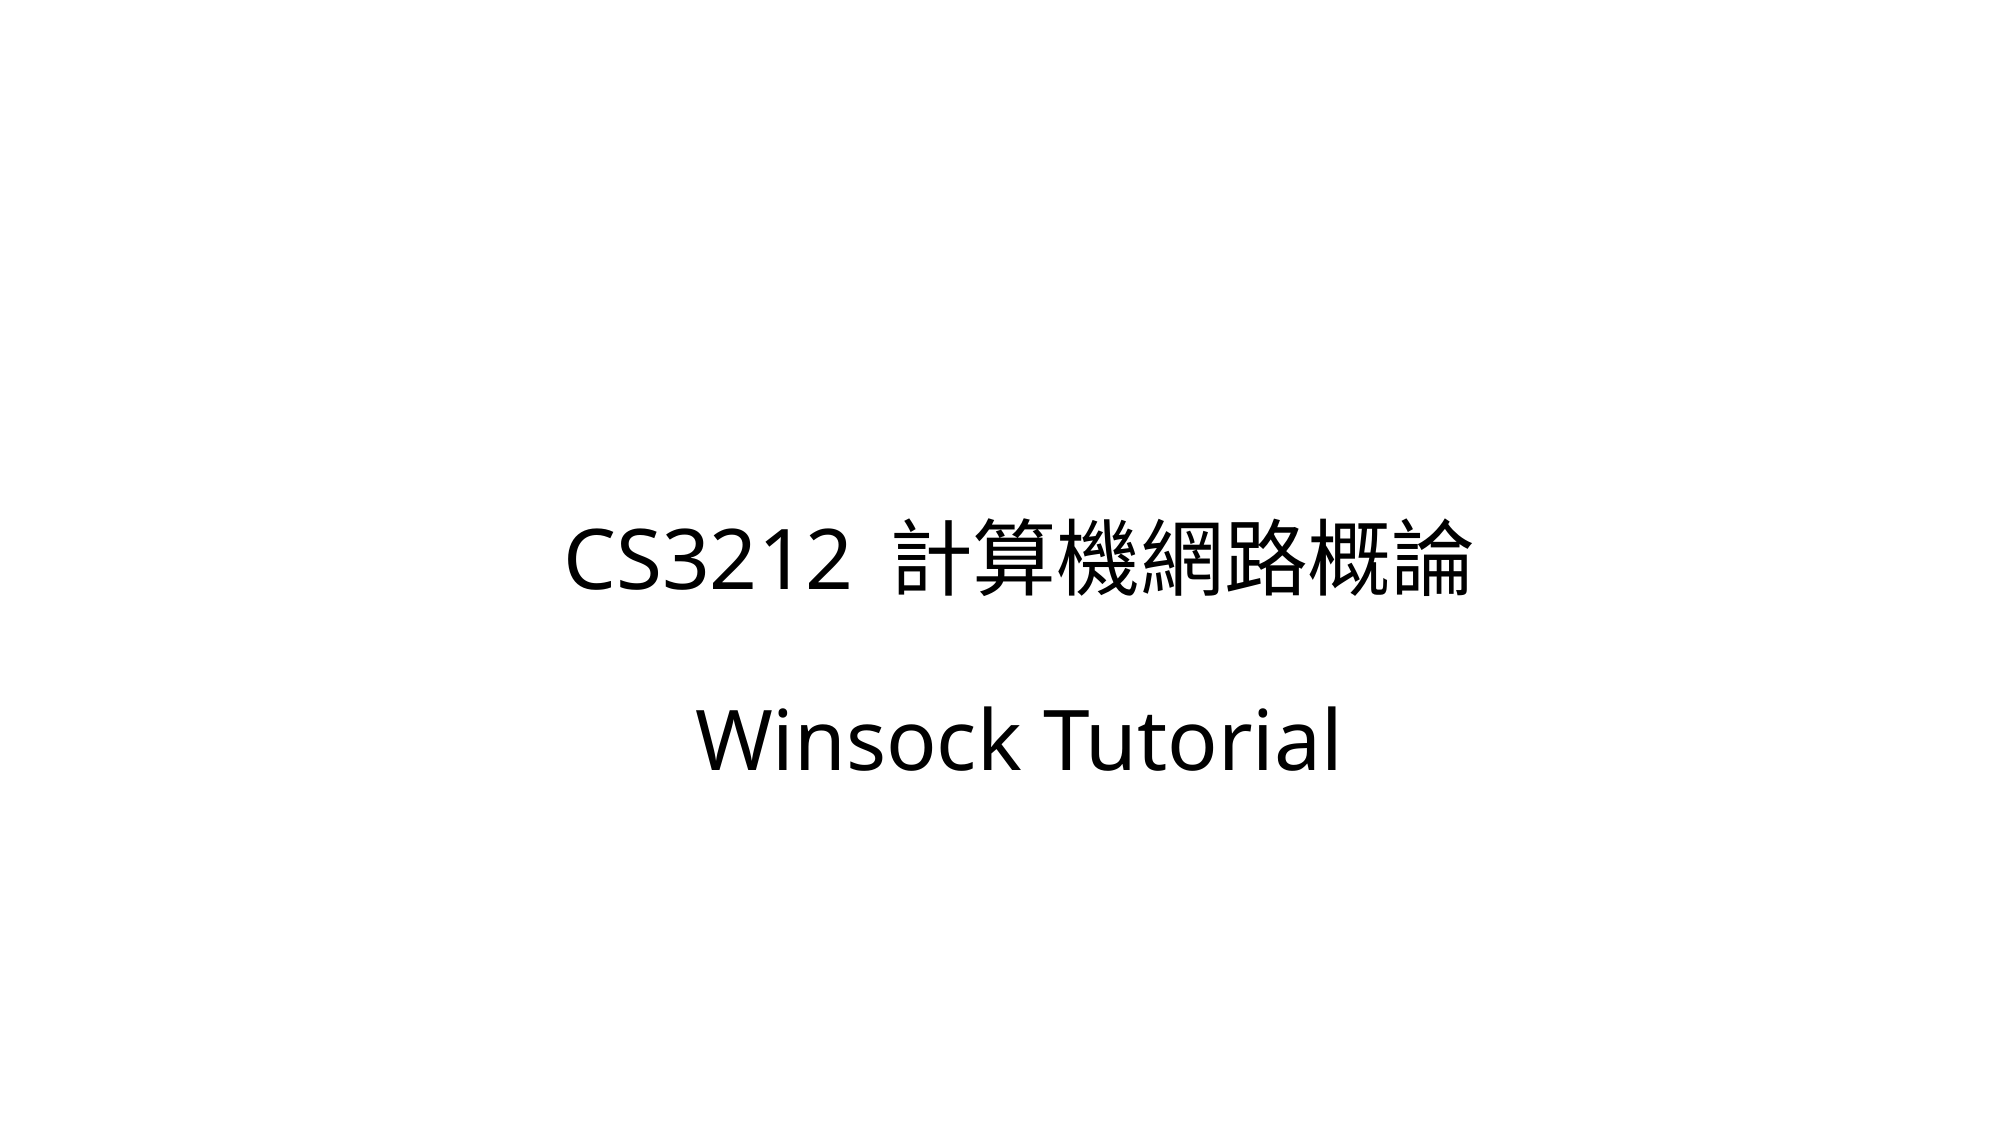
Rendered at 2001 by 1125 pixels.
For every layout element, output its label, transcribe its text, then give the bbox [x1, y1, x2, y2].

title CS3212 計算機網路概論 Winsock Tutorial [269, 504, 1770, 897]
